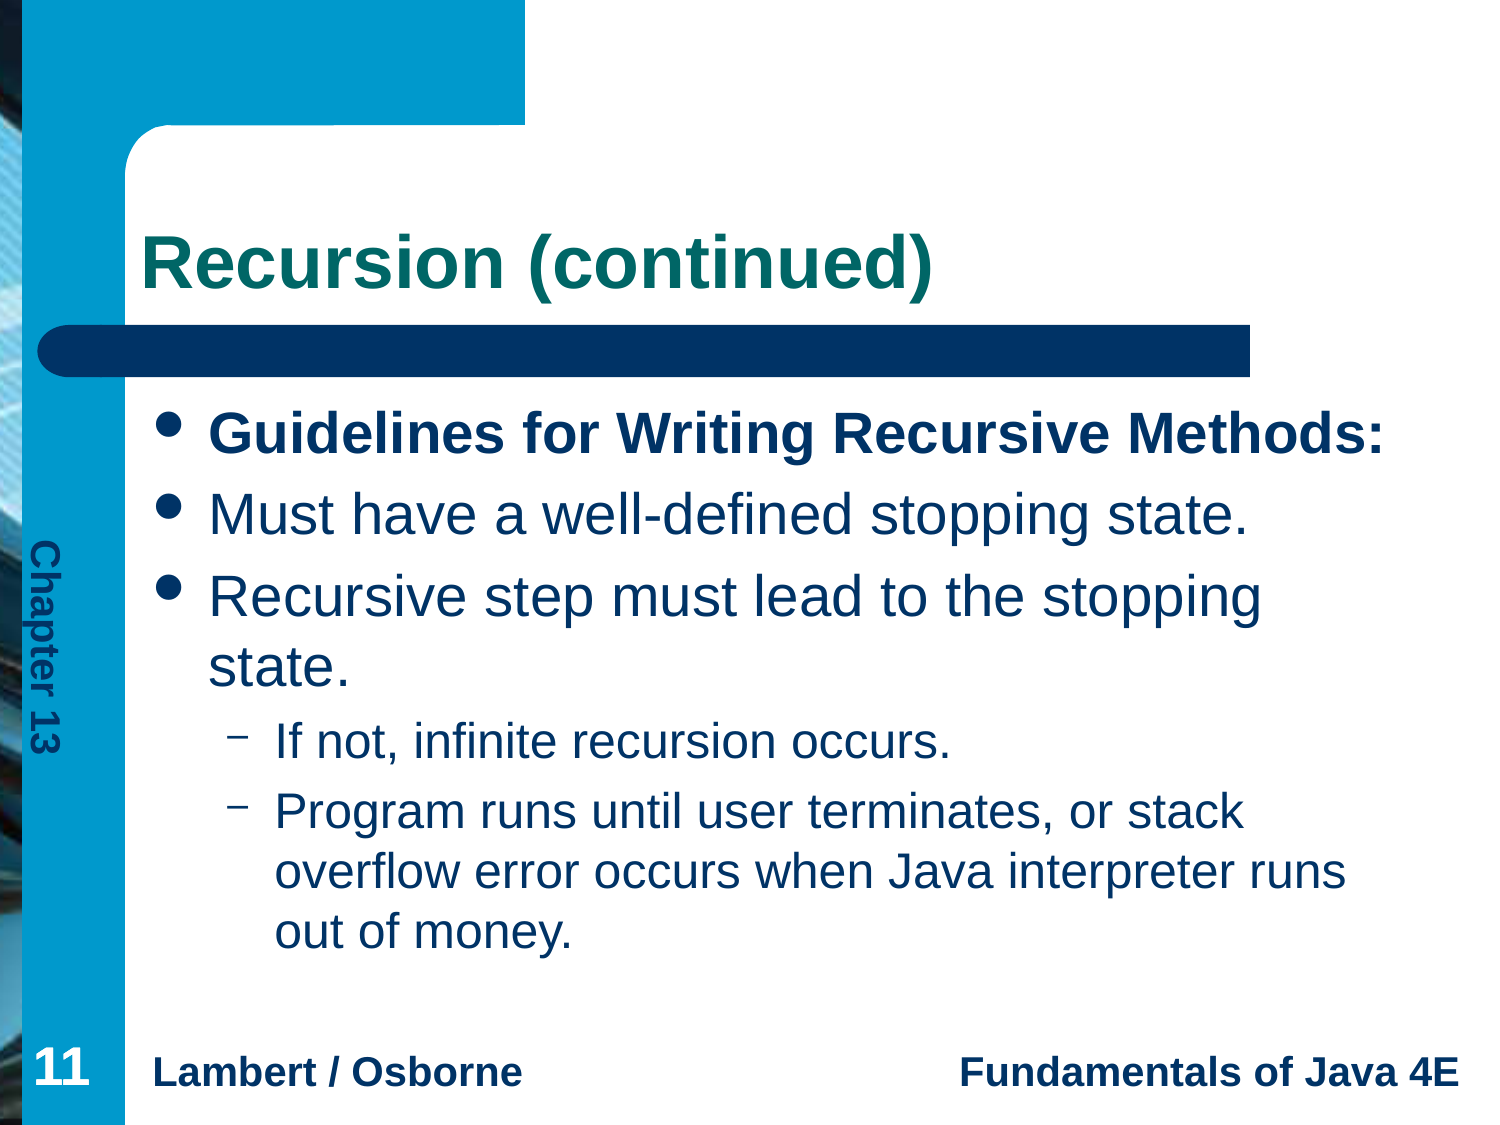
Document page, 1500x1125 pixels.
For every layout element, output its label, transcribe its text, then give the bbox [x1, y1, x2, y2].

picture [0, 0, 22, 1125]
text_box 11 [13, 1023, 111, 1105]
title Recursion (continued) [124, 124, 1426, 313]
list Guidelines for Writing Recursive Methods: Must have a well-defined stopping state. Recursive step must lead to the stopping state. If not, infinite recursion occurs. Program runs until user terminates, or stack overflow error occurs when Java interpreter runs out of money. [137, 387, 1438, 999]
